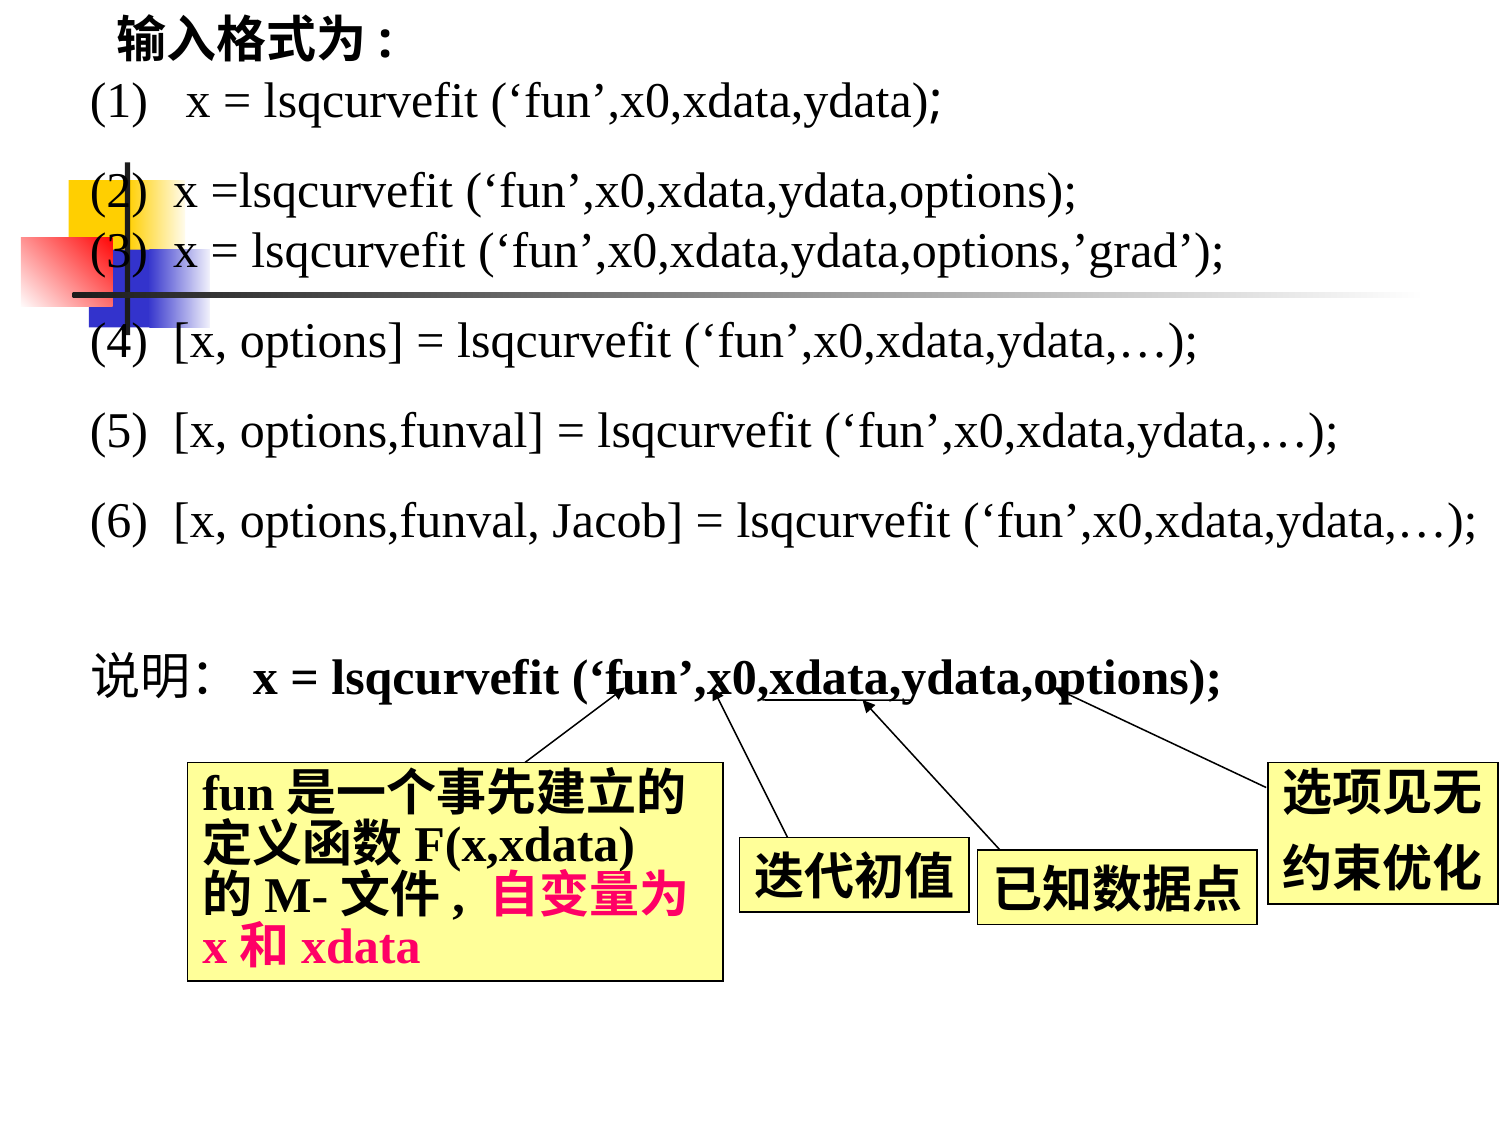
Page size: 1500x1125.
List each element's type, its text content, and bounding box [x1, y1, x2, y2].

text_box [187, 687, 724, 984]
text_box 输入格式为: (1) x = lsqcurvefit (‘fun’,x0,xdata,ydata); (2) x =lsqcurvefit (‘fun’,x0,xdata,ydata,options); (3) x = lsqcurvefit (‘fun’,x0,xdata,ydata,options,’grad’); (4) [x, options] = lsqcurvefit (‘fun’,x0,xdata,ydata,…); (5) [x, options,funval] = lsqcurvefit (‘fun’,x0,xdata,ydata,…); (6) [x, options,funval, Jacob] = lsqcurvefit (‘fun’,x0,xdata,ydata,…); [0, 0, 1500, 555]
text_box 说明：x = lsqcurvefit (‘fun’,x0,xdata,ydata,options); [76, 637, 1238, 713]
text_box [762, 699, 1260, 927]
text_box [1053, 687, 1500, 912]
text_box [712, 687, 972, 914]
